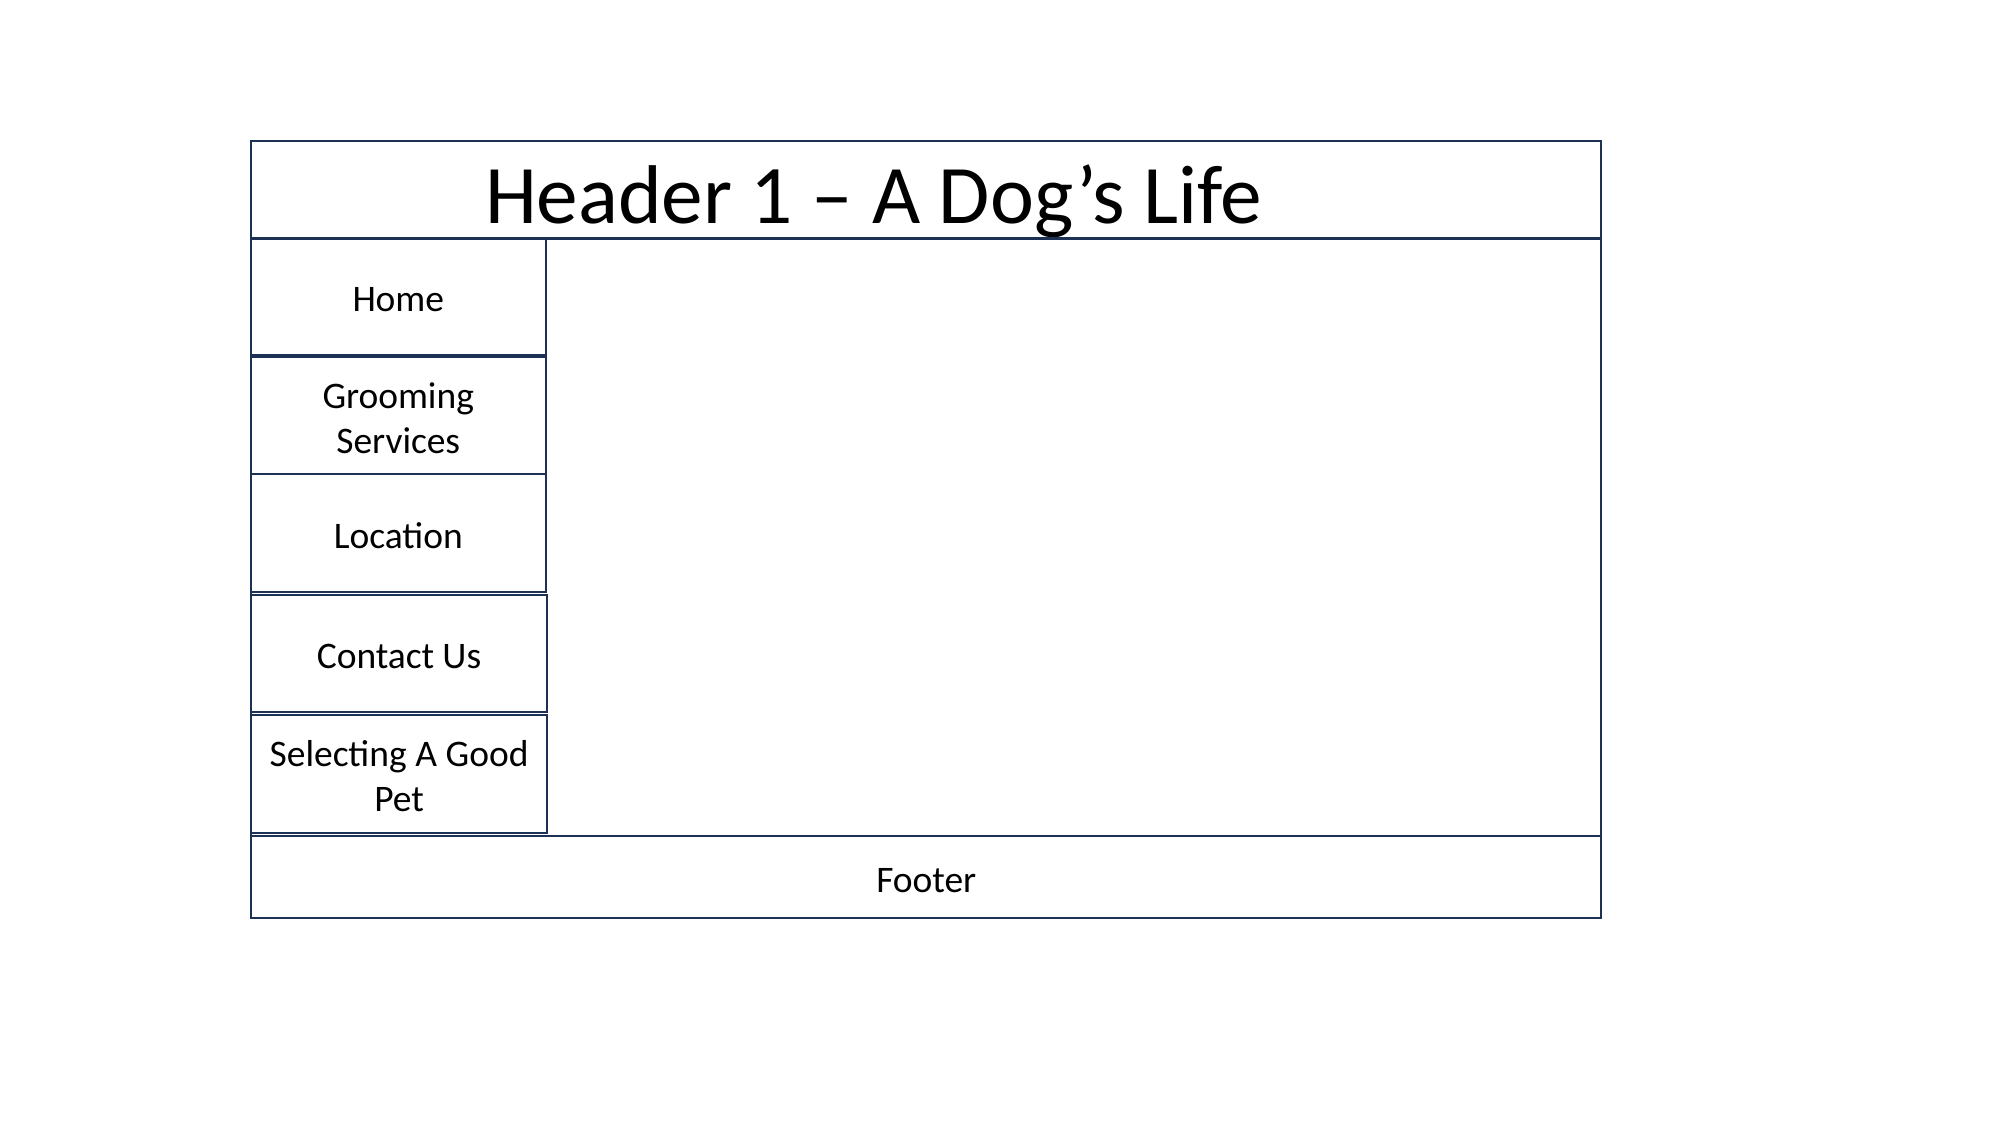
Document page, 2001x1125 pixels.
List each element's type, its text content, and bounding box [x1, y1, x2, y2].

text_box [250, 237, 1602, 835]
text_box Location [250, 475, 547, 593]
text_box Contact Us [250, 594, 548, 713]
text_box Home [250, 237, 547, 356]
text_box Footer [250, 835, 1602, 919]
text_box Header 1 – A Dog’s Life – A Dog’s Life [250, 140, 1602, 237]
text_box Grooming Services [250, 356, 547, 475]
text_box Selecting A Good Pet [250, 714, 548, 834]
